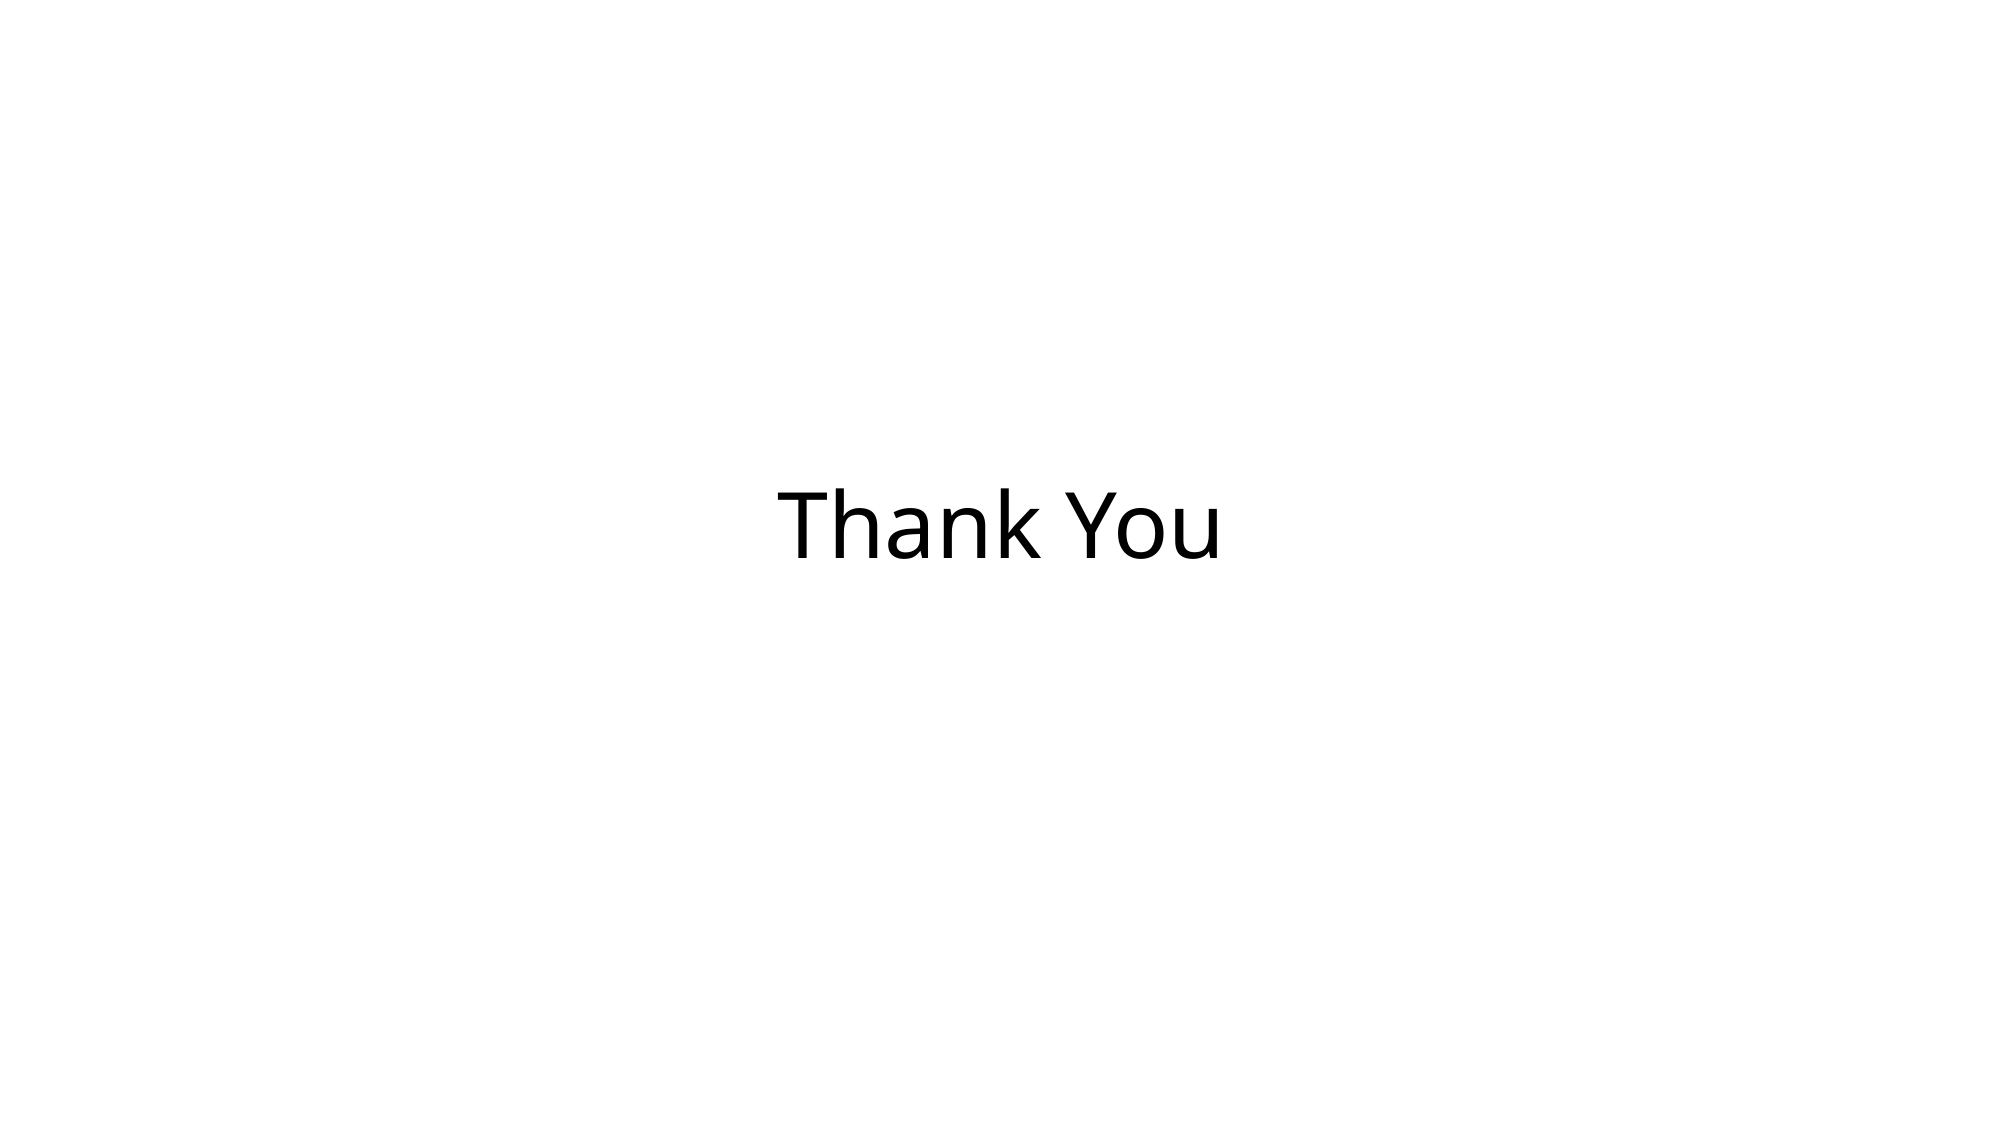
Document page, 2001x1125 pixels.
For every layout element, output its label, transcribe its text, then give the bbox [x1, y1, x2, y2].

title Thank You [138, 420, 1864, 638]
